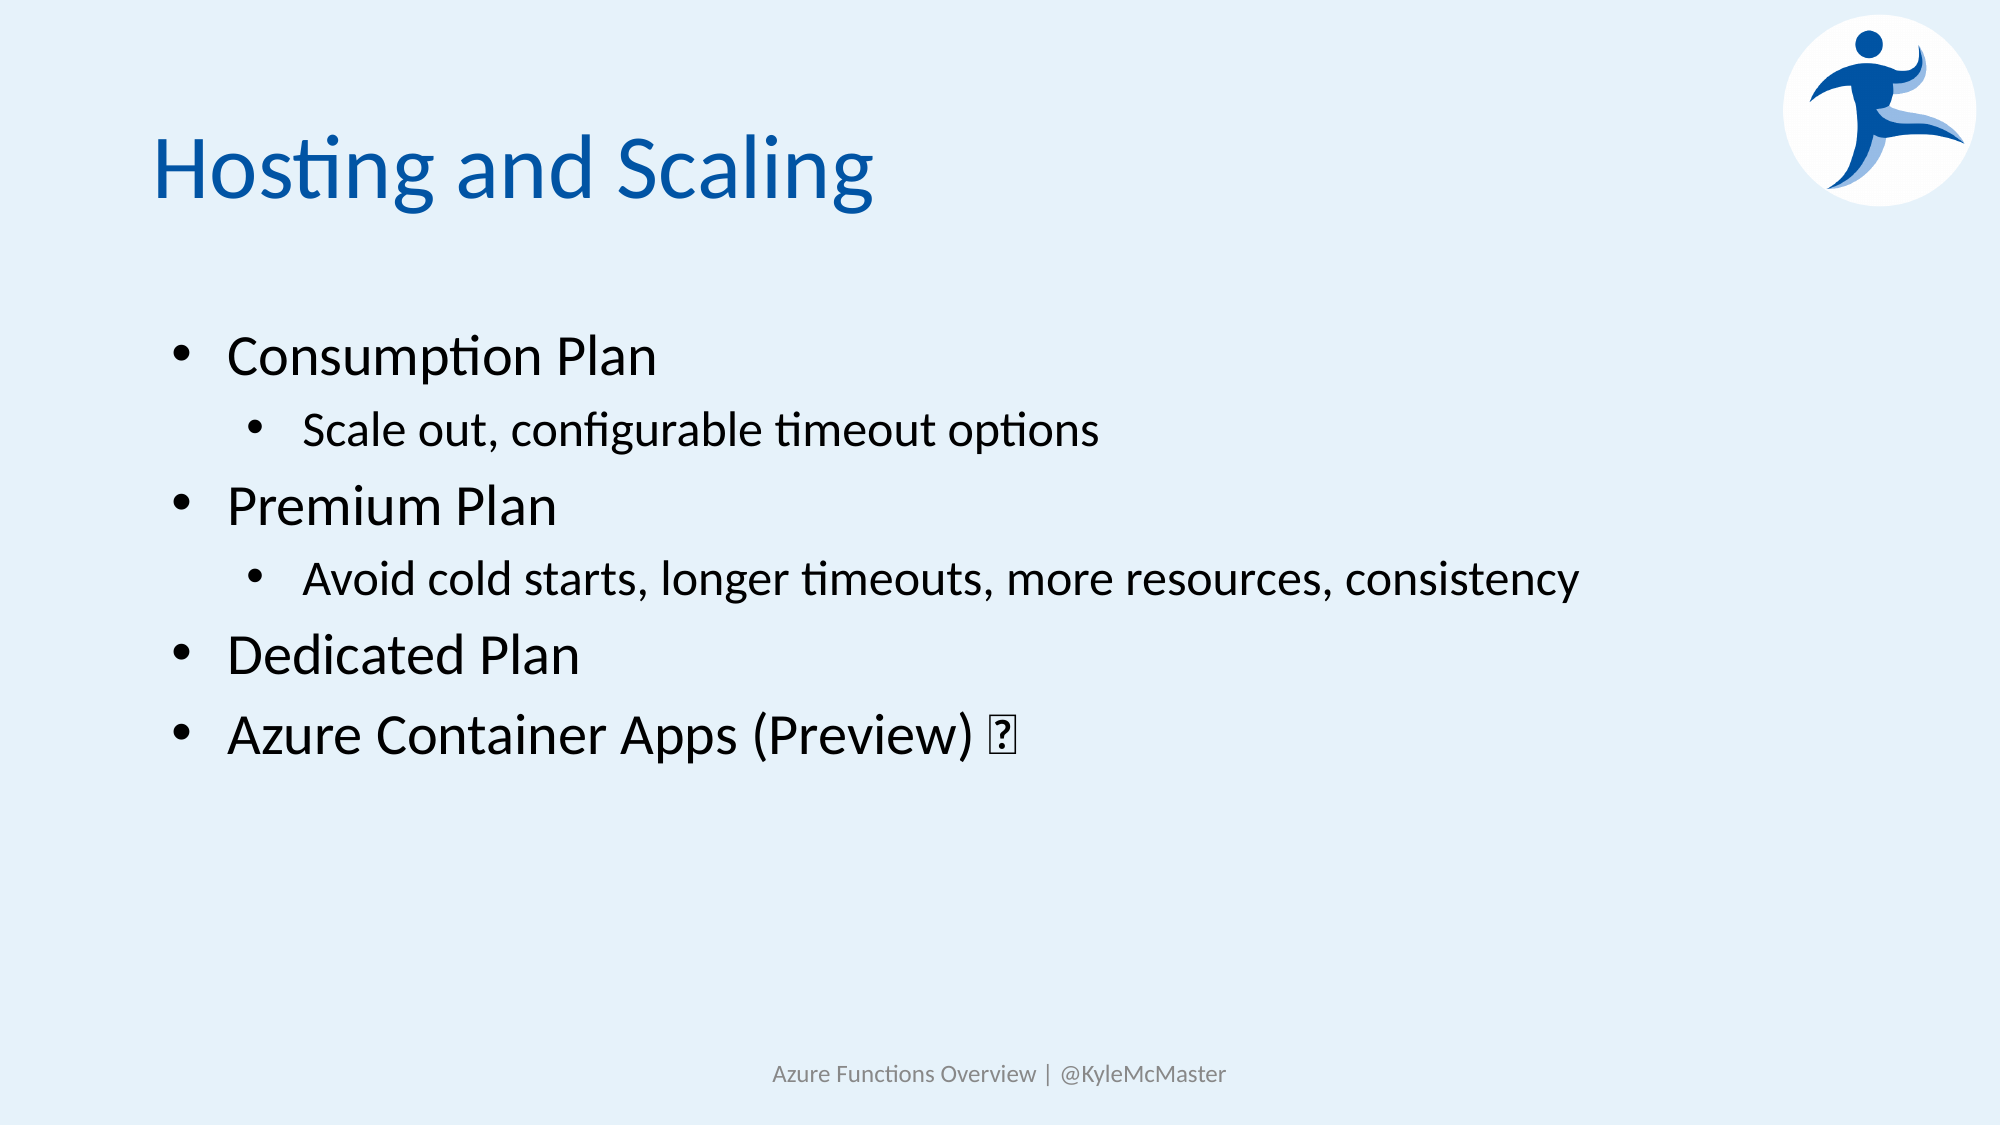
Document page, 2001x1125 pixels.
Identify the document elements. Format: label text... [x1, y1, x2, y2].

title Hosting and Scaling [137, 59, 1863, 278]
footer Azure Functions Overview | @KyleMcMaster [137, 1042, 1863, 1103]
list Consumption Plan Scale out, configurable timeout options Premium Plan Avoid cold starts, longer timeouts, more resources, consistency Dedicated Plan Azure Container Apps (Preview) 💥 [137, 299, 1863, 1014]
picture [1780, 12, 1979, 211]
